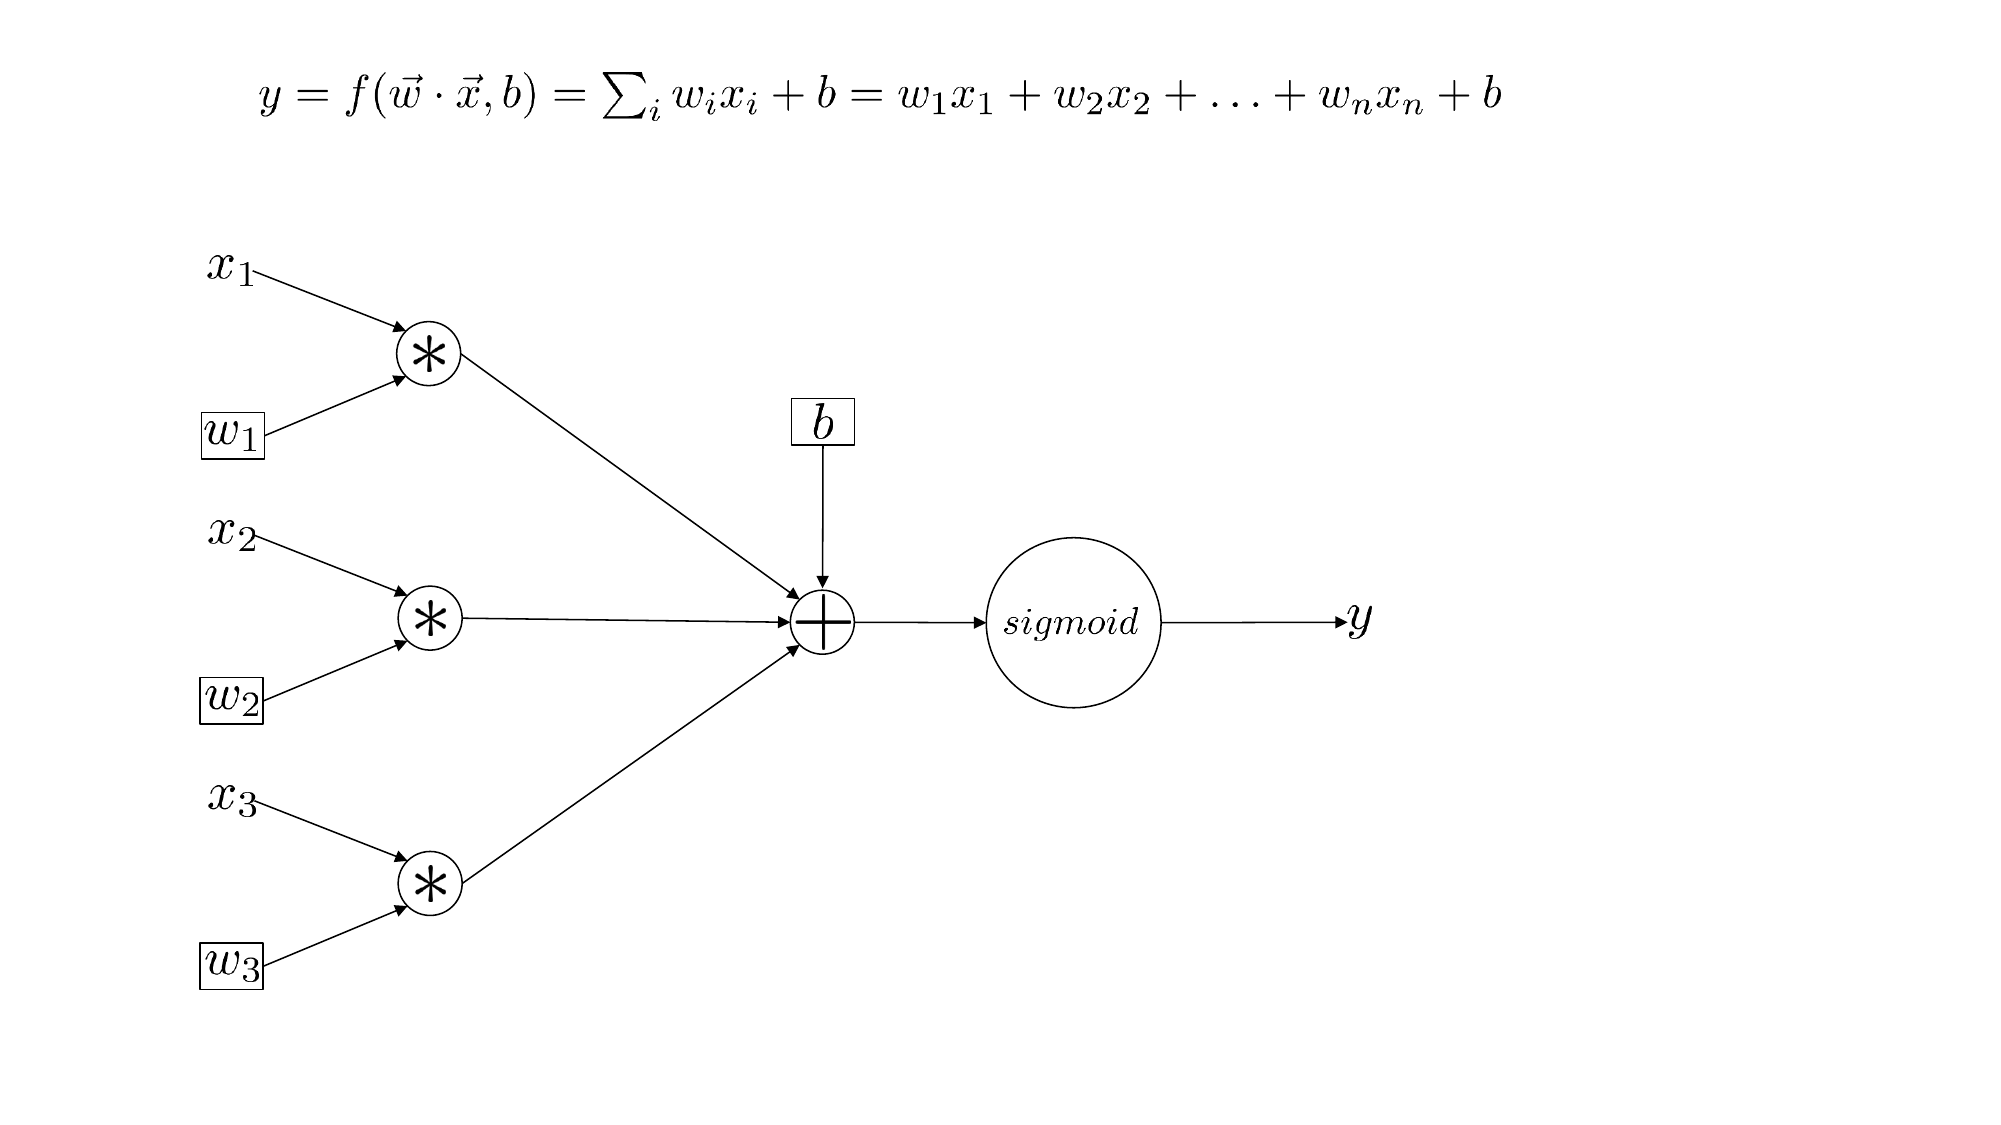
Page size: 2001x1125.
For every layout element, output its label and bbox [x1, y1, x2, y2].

picture [259, 72, 1501, 121]
text_box [199, 255, 1372, 990]
